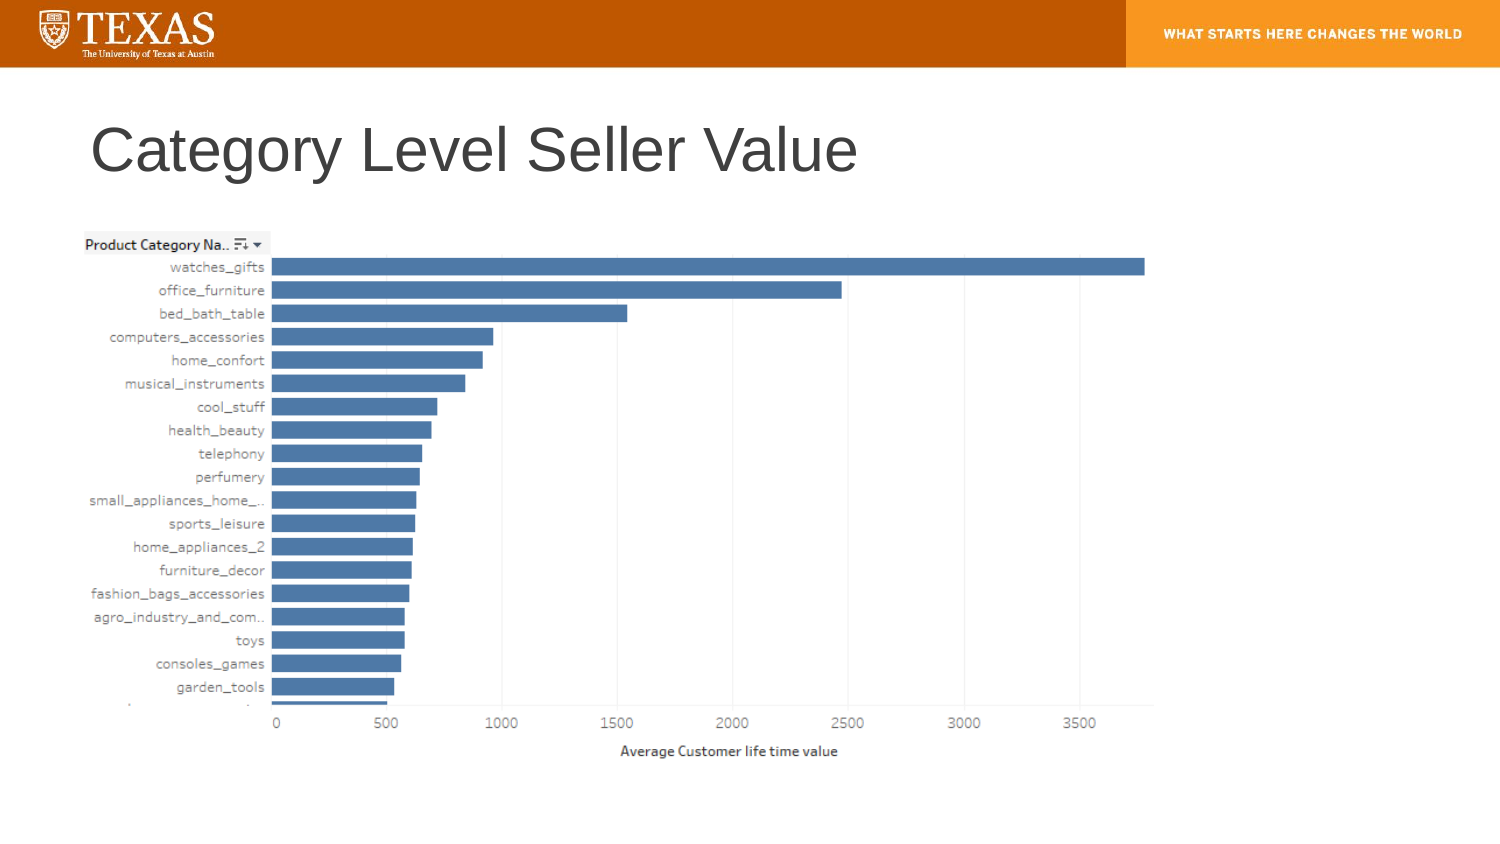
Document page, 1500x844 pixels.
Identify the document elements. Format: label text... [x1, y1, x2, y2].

picture [0, 0, 1500, 844]
title Category Level Seller Value [75, 75, 1425, 217]
